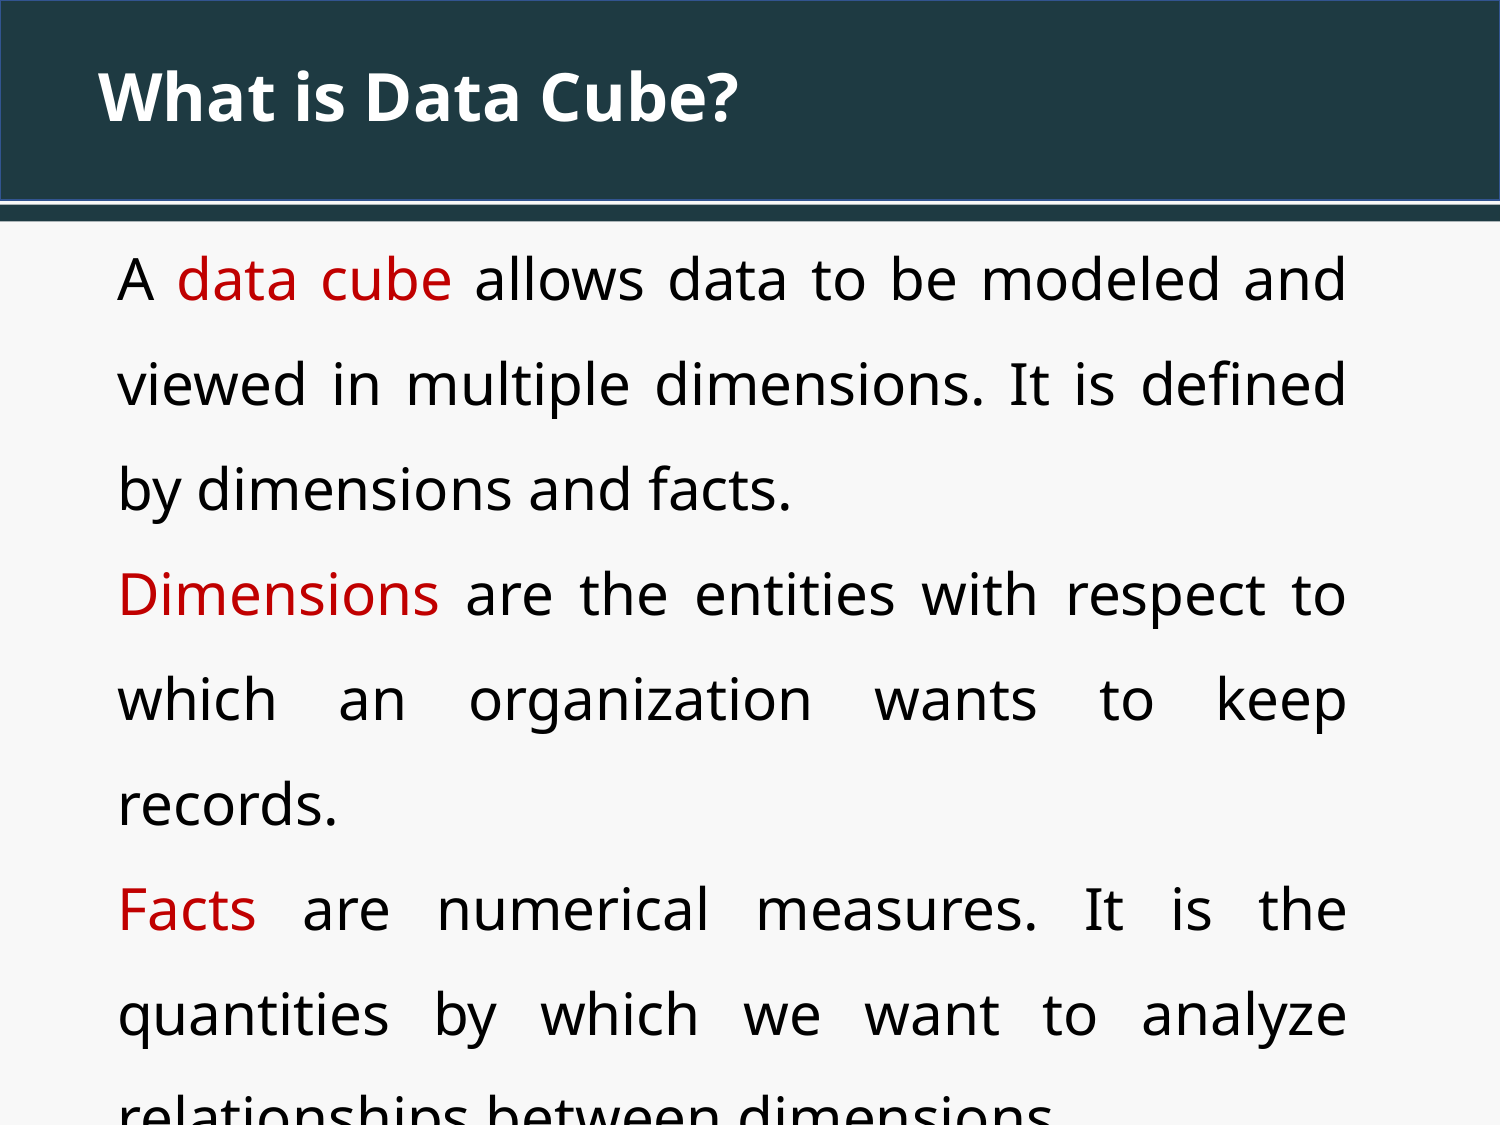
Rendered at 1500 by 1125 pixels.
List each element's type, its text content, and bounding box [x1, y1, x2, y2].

title What is Data Cube? [14, 0, 1500, 200]
text_box A data cube allows data to be modeled and viewed in multiple dimensions. It is defined by dimensions and facts. Dimensions are the entities with respect to which an organization wants to keep records. Facts are numerical measures. It is the quantities by which we want to analyze relationships between dimensions. [102, 199, 1363, 1125]
